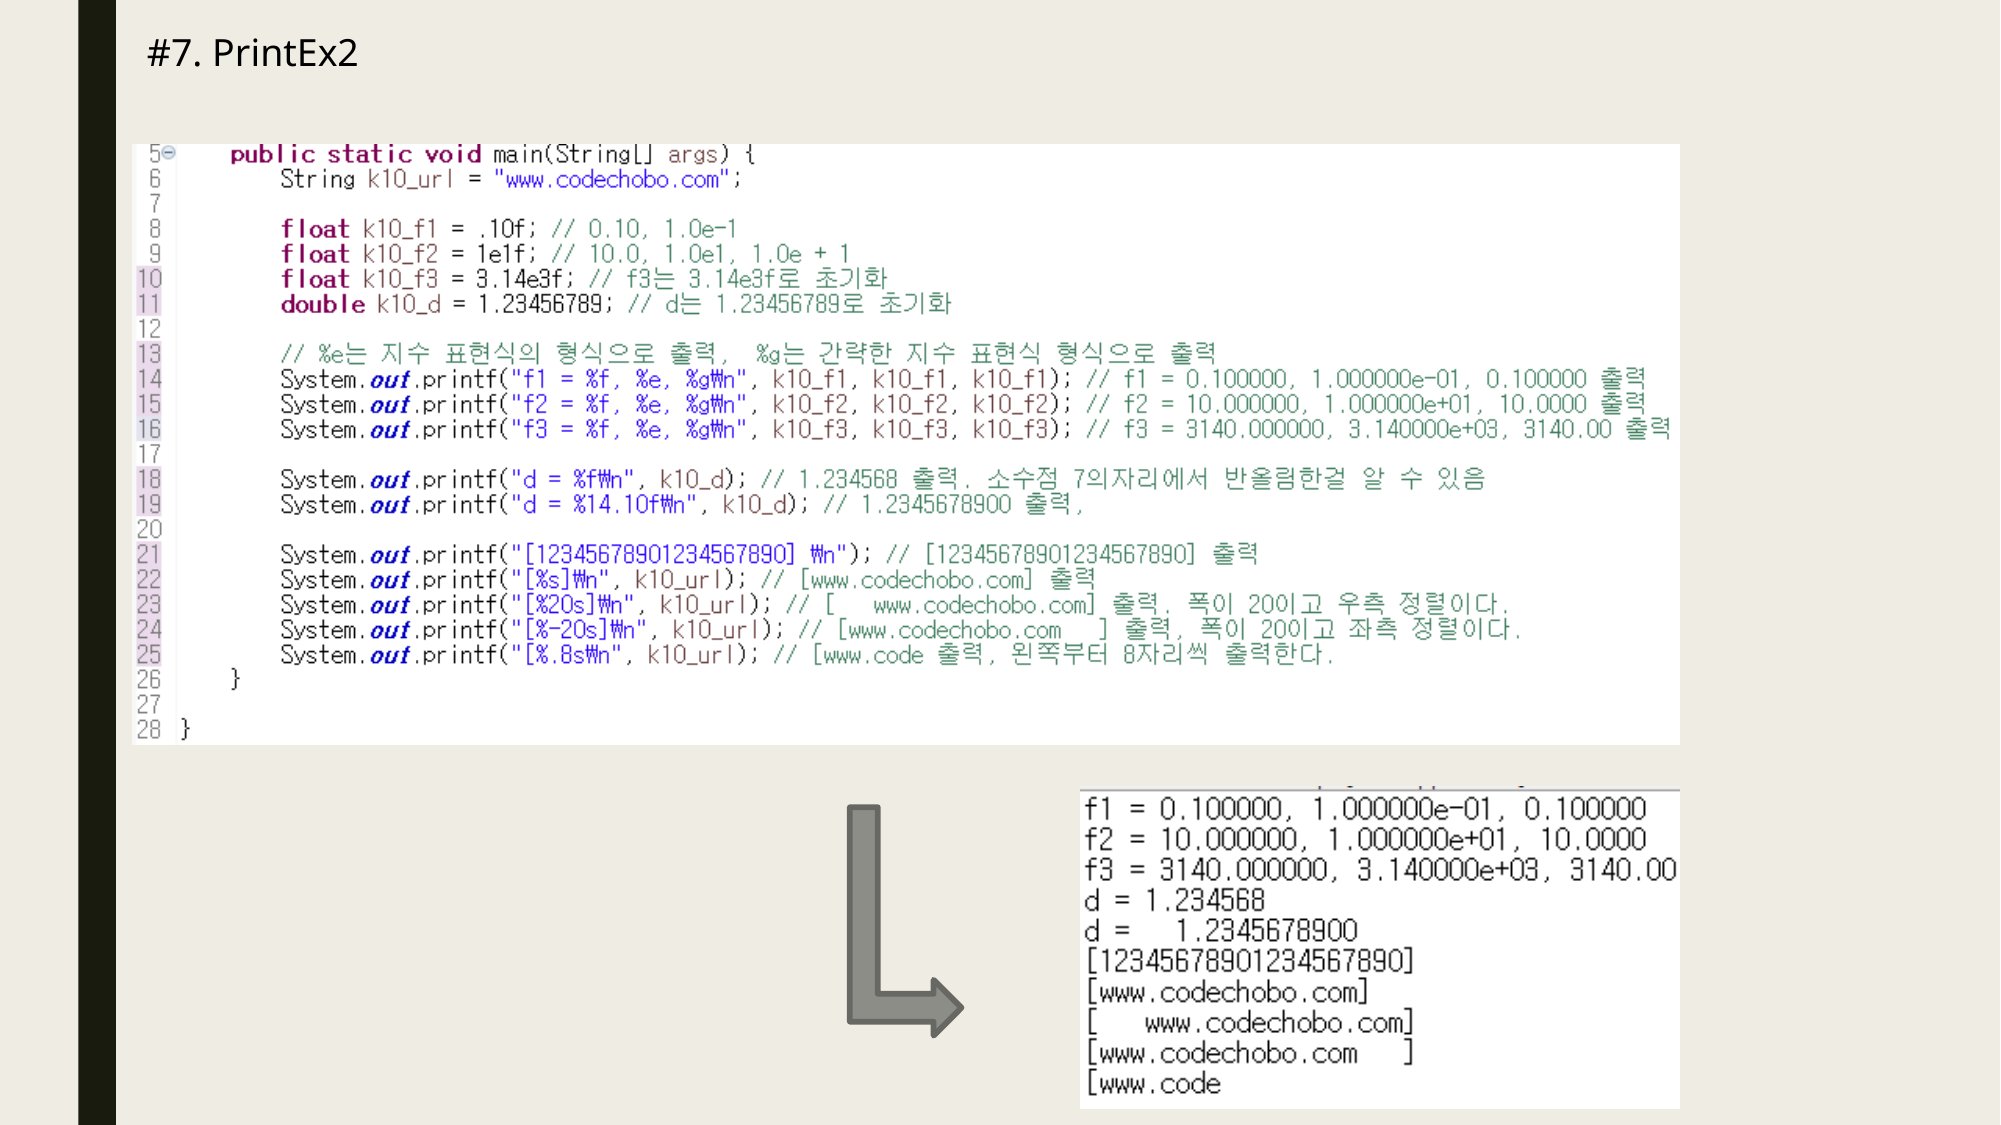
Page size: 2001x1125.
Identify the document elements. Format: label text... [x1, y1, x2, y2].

text_box [846, 804, 965, 1039]
picture [132, 144, 1680, 745]
picture [1080, 786, 1680, 1109]
text_box #7. PrintEx2 [132, 21, 1029, 82]
